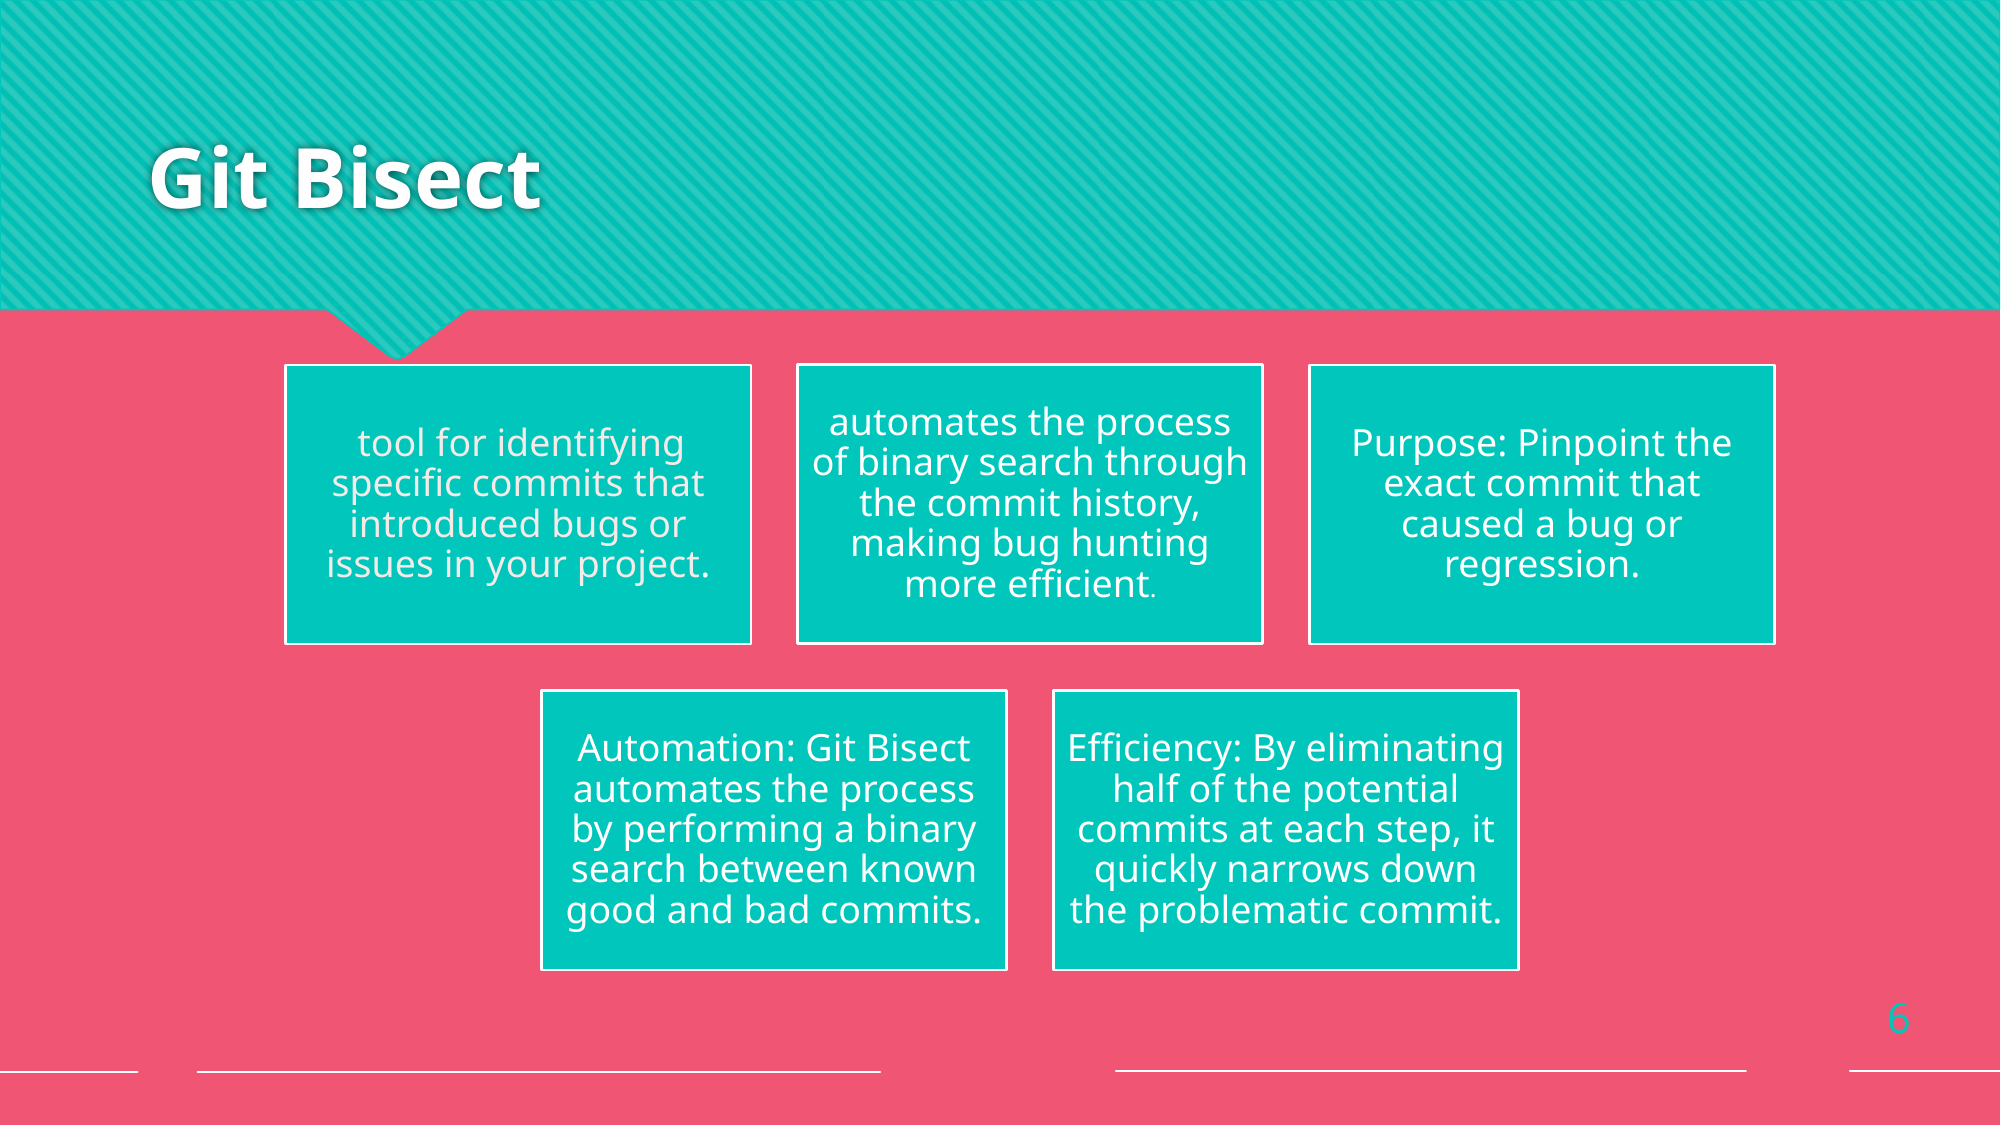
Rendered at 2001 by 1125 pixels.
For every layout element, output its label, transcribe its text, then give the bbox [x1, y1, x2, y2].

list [133, 364, 1927, 971]
title Git Bisect [132, 73, 1868, 233]
slide_number 6 [1751, 971, 1926, 1051]
